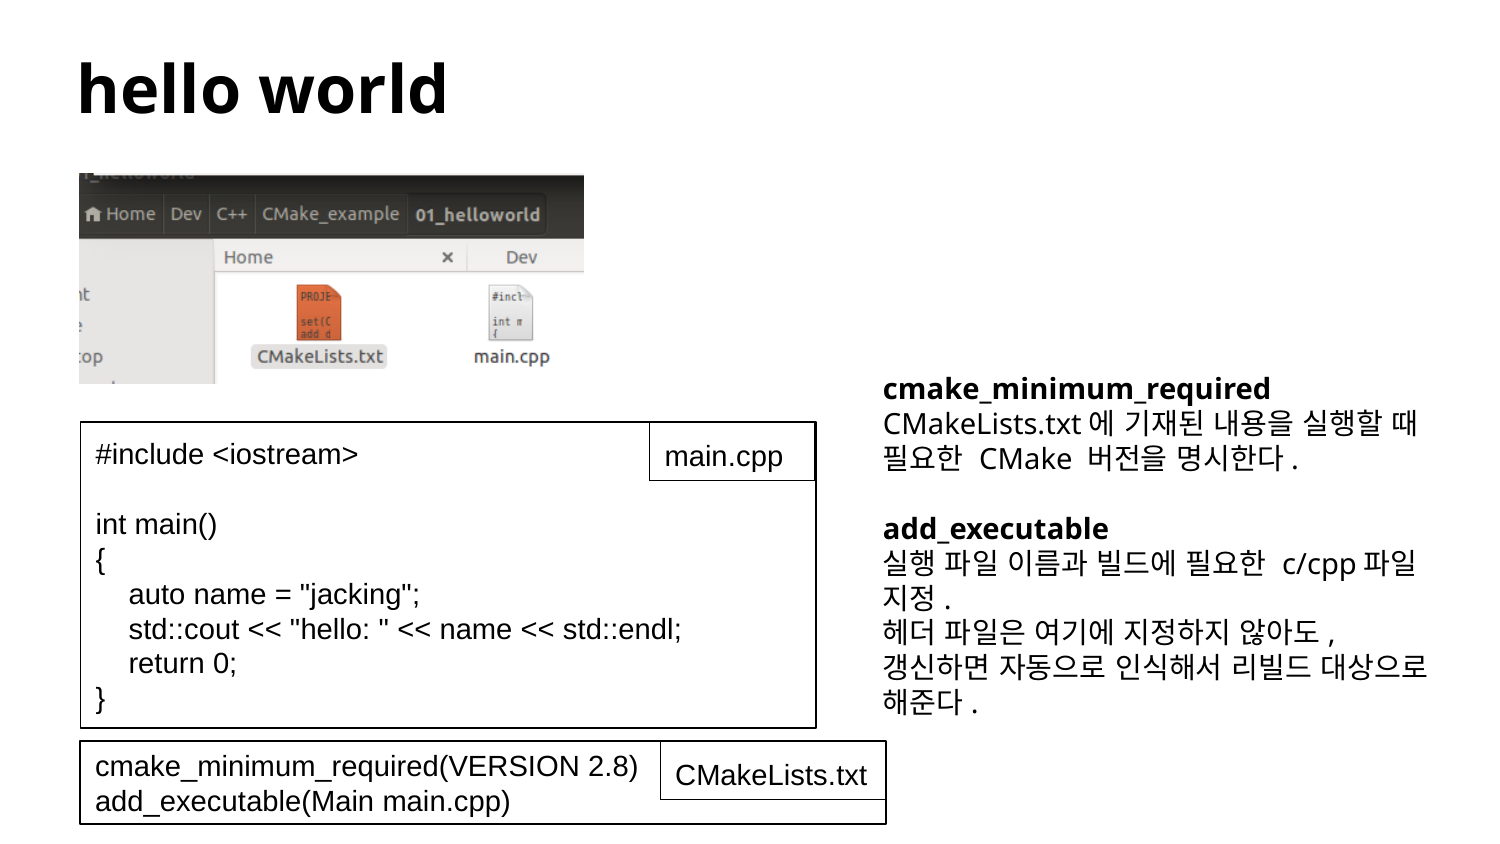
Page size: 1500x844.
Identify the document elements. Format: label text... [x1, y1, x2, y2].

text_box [80, 421, 817, 729]
picture [79, 173, 585, 384]
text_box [79, 740, 887, 825]
text_box hello world [61, 32, 682, 118]
text_box cmake_minimum_required CMakeLists.txt에 기재된 내용을 실행할 때 필요한 CMake 버전을 명시한다. add_executable 실행 파일 이름과 빌드에 필요한 c/cpp파일 지정. 헤더 파일은 여기에 지정하지 않아도, 갱신하면 자동으로 인식해서 리빌드 대상으로 해준다. [868, 362, 1451, 728]
